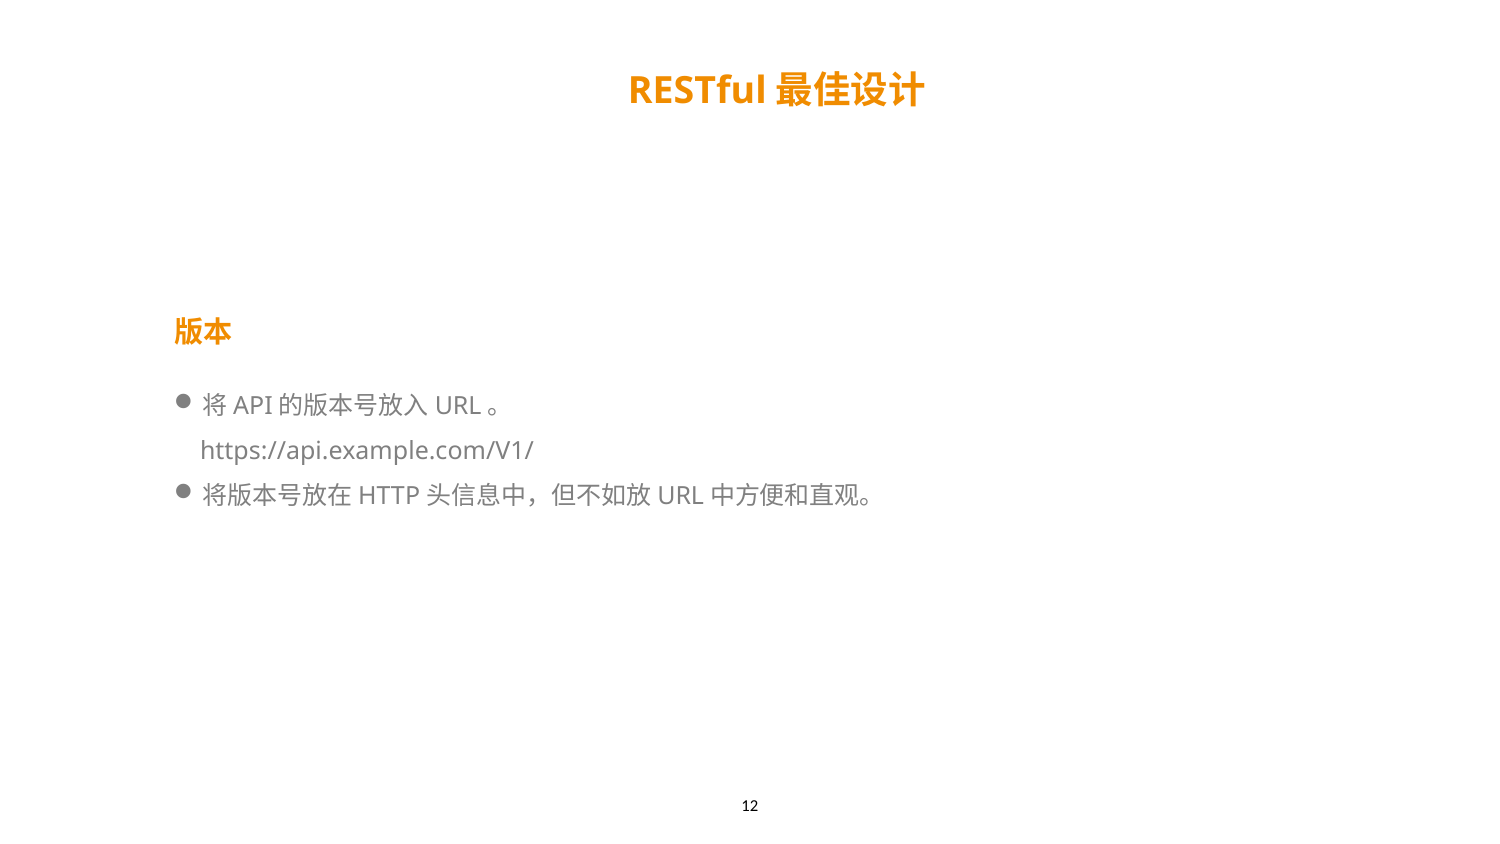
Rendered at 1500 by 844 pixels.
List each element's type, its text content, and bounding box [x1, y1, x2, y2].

text_box RESTful最佳设计 [567, 58, 987, 119]
text_box 版本 将API的版本号放入URL。 https://api.example.com/V1/ 将版本号放在HTTP头信息中，但不如放URL中方便和直观。 [159, 279, 1447, 517]
